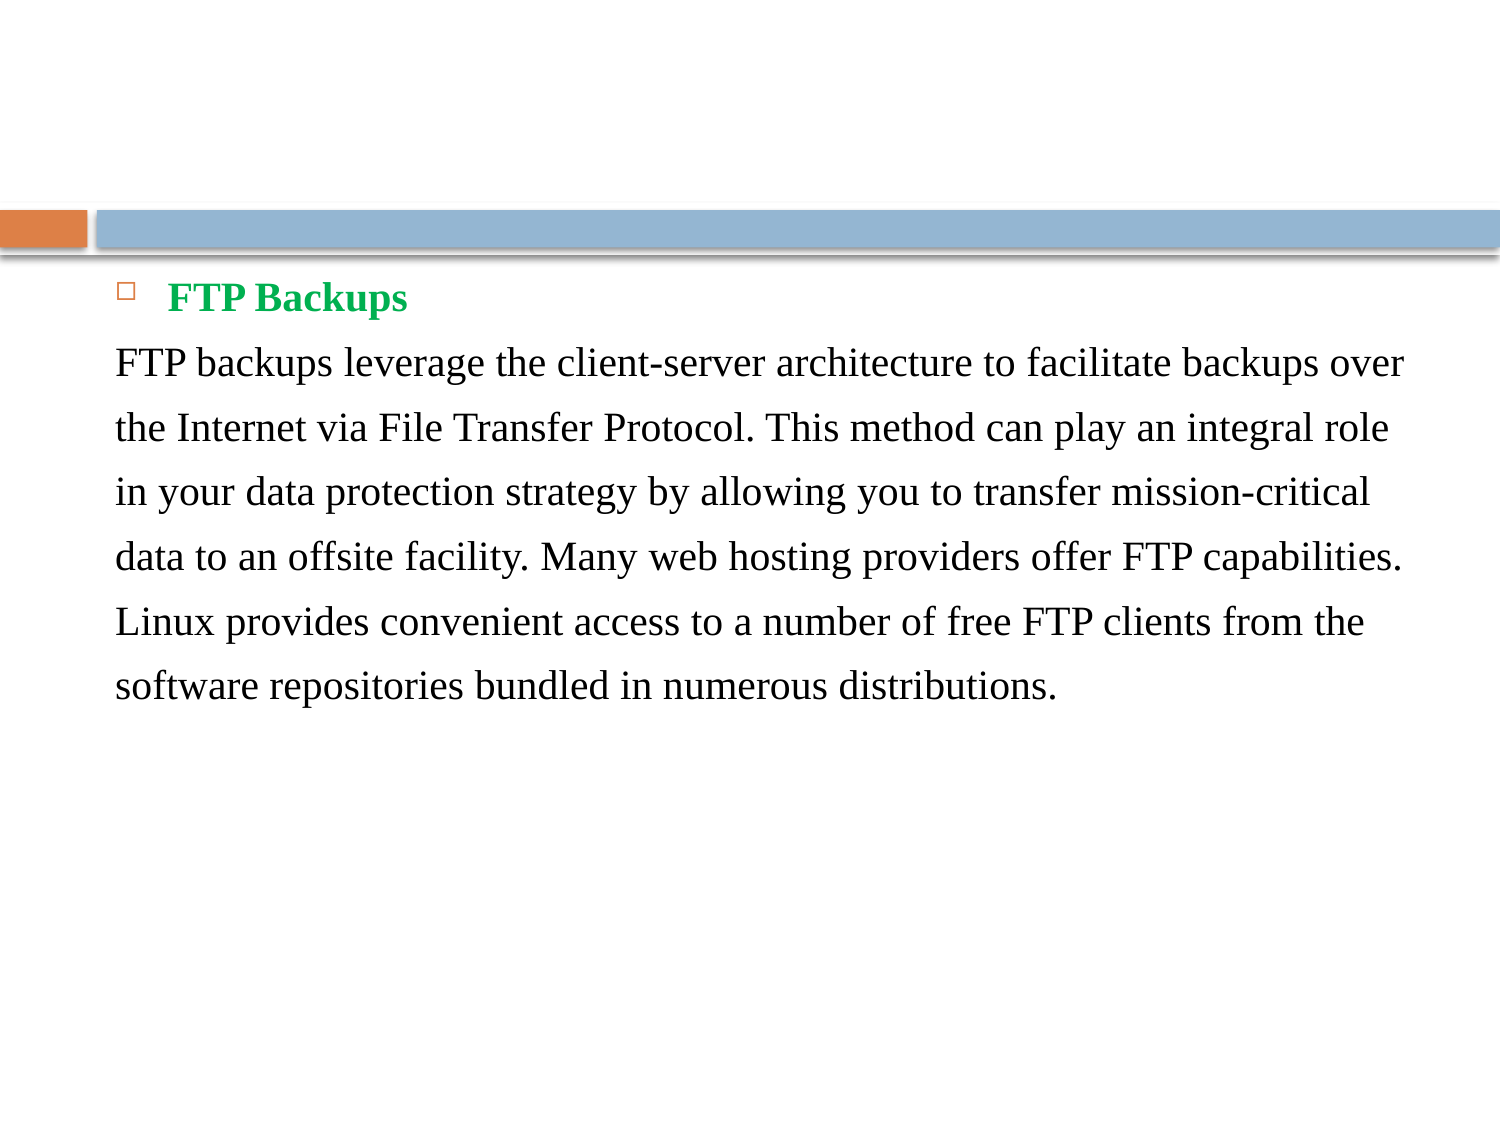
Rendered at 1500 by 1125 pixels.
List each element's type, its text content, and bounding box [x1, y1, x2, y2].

list FTP Backups FTP backups leverage the client-server architecture to facilitate backups over the Internet via File Transfer Protocol. This method can play an integral role in your data protection strategy by allowing you to transfer mission-critical data to an offsite facility. Many web hosting providers offer FTP capabilities. Linux provides convenient access to a number of free FTP clients from the software repositories bundled in numerous distributions. [100, 262, 1438, 1000]
